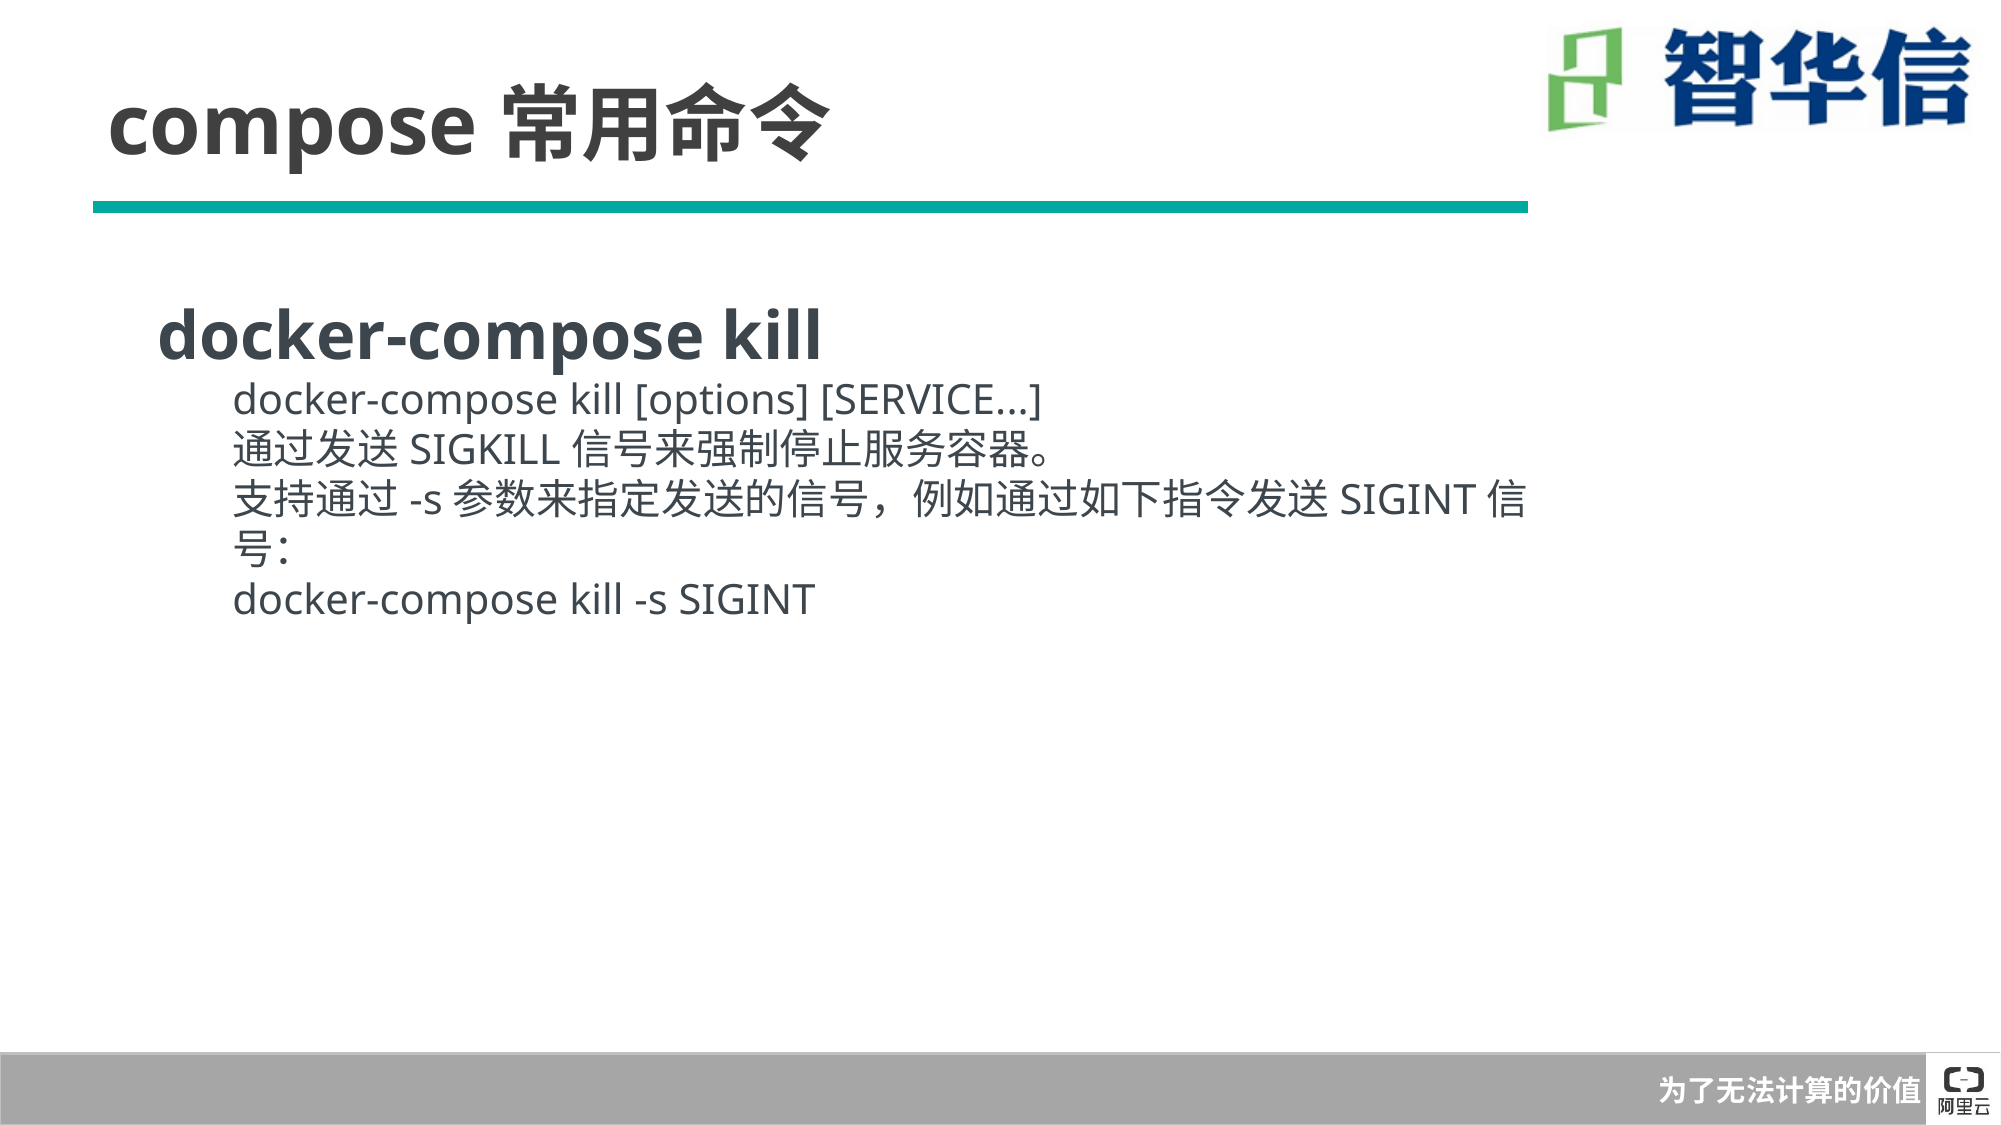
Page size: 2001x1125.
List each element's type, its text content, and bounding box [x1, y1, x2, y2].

picture [1926, 1053, 2001, 1125]
text_box docker-compose kill docker-compose kill [options] [SERVICE...] 通过发送SIGKILL信号来强制停止服务容器。 支持通过-s参数来指定发送的信号，例如通过如下指令发送SIGINT信号： docker-compose kill -s SIGINT [142, 285, 1578, 631]
text_box compose常用命令 [92, 61, 1469, 181]
picture [1539, 19, 1987, 141]
